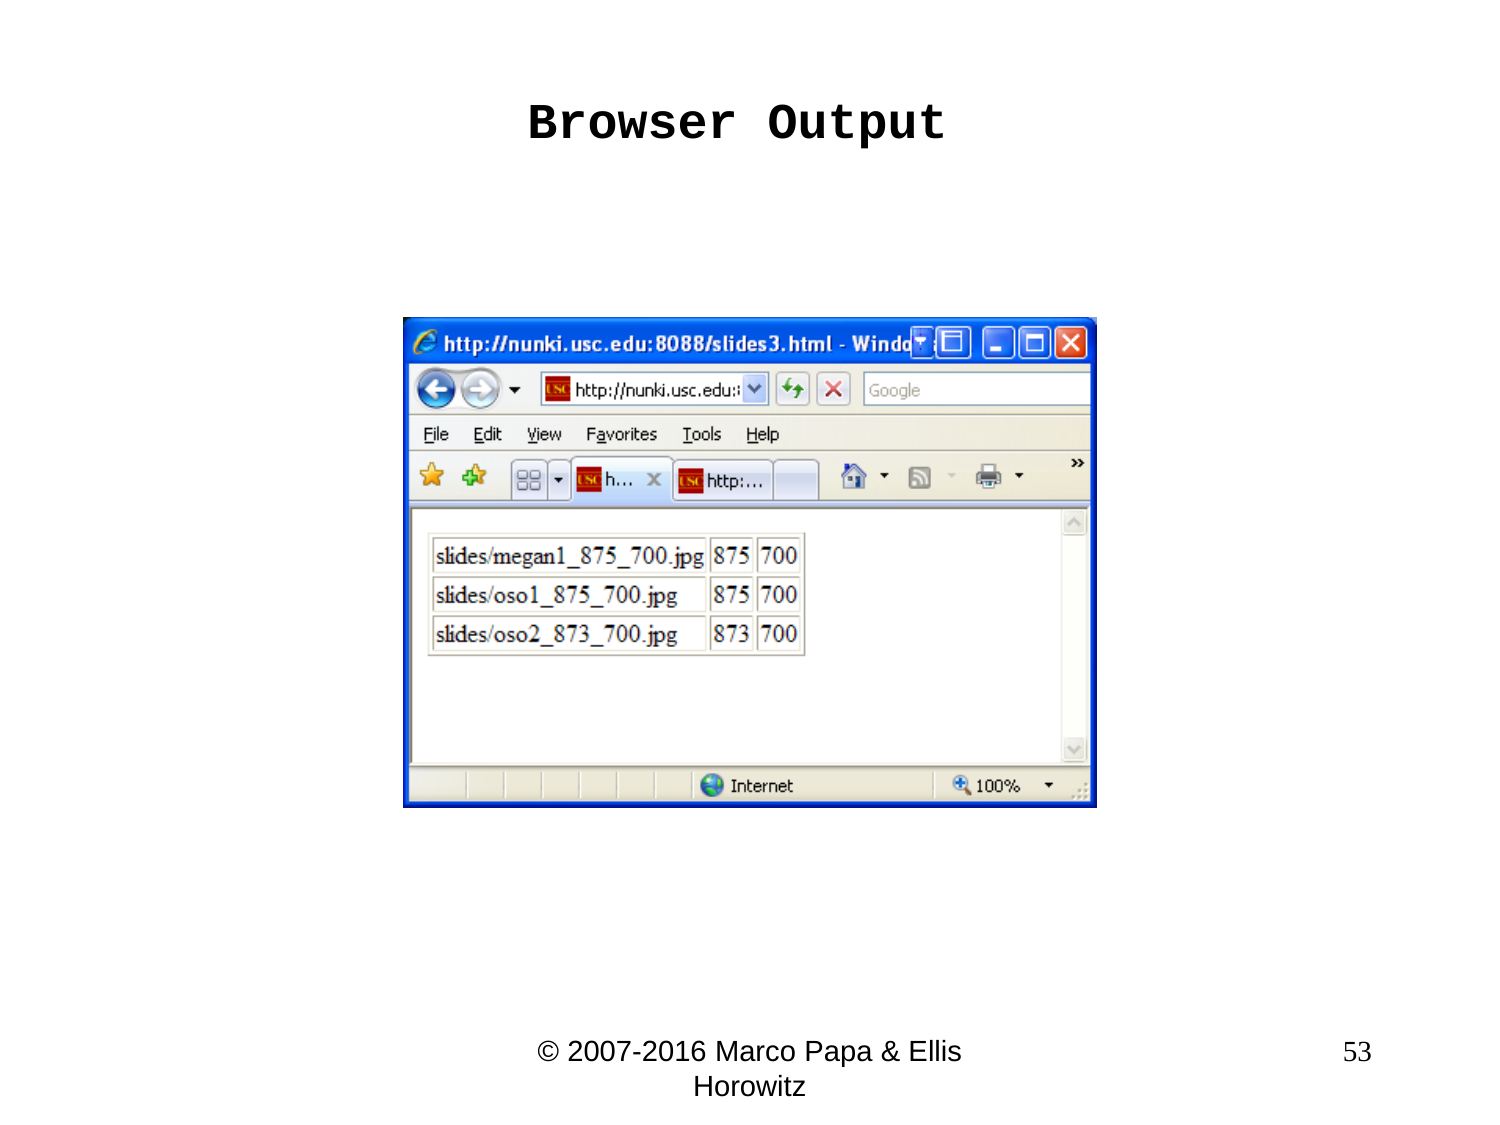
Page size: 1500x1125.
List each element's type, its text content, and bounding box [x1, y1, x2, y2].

slide_number 53 [1074, 1025, 1388, 1100]
picture [403, 316, 1097, 808]
footer © 2007-2016 Marco Papa & Ellis Horowitz [462, 1025, 1038, 1100]
title Browser Output [99, 62, 1375, 175]
